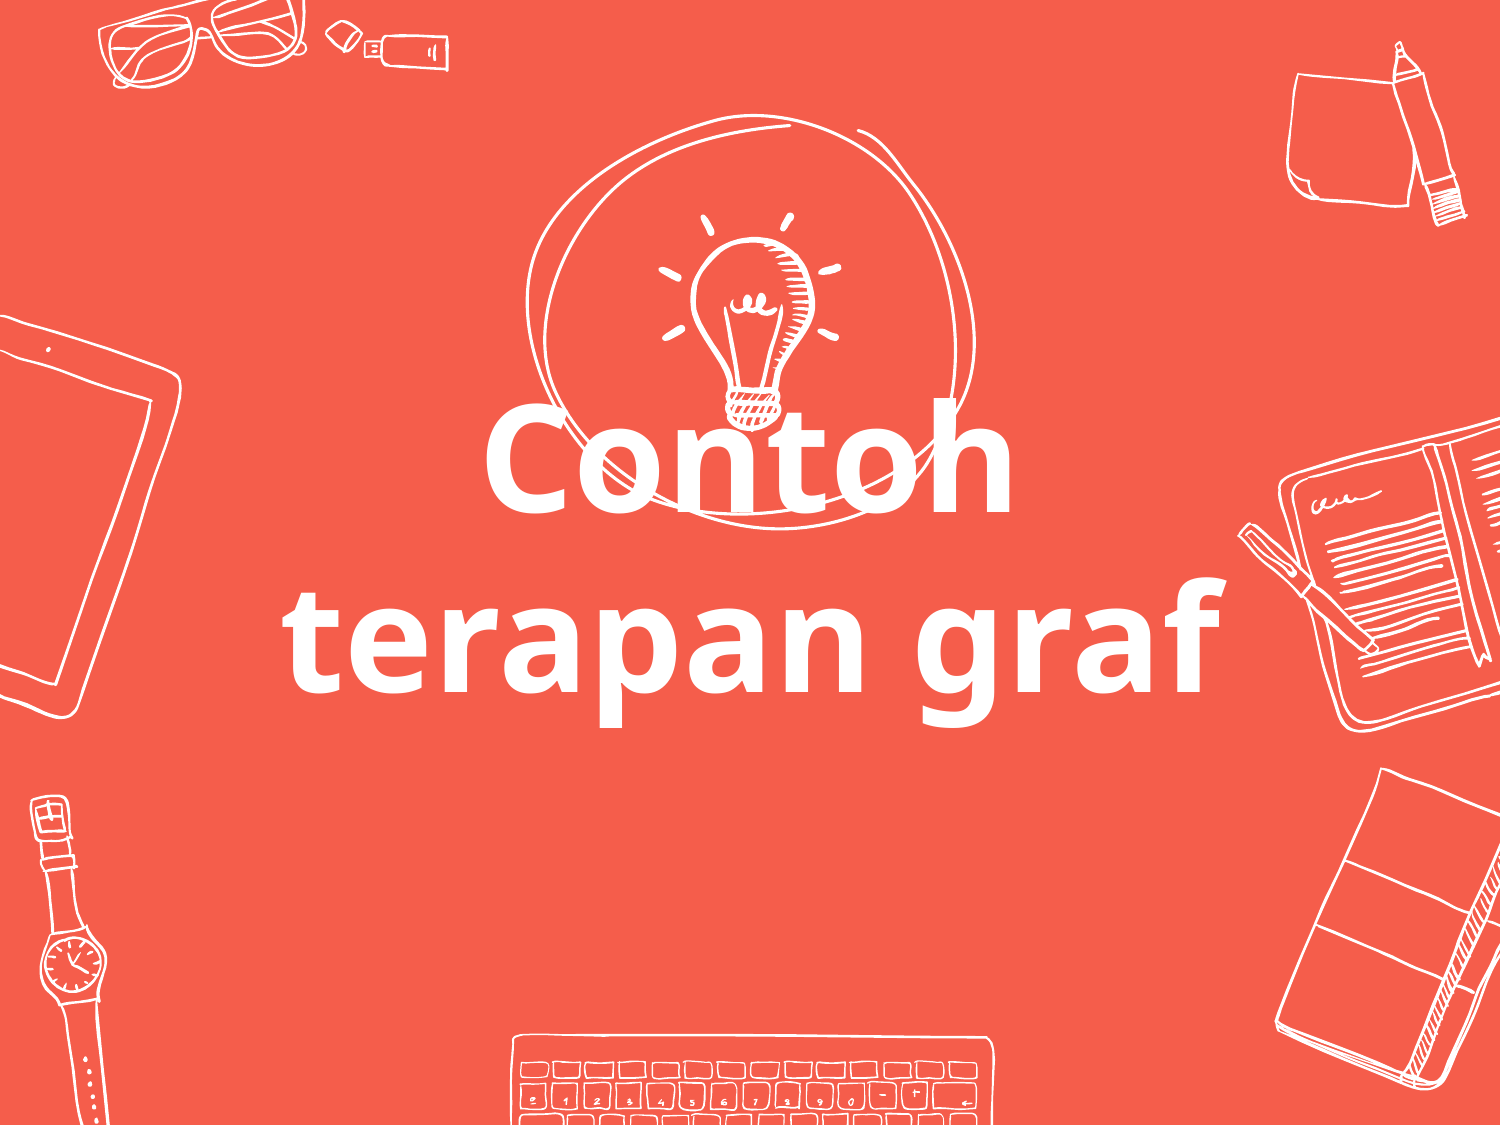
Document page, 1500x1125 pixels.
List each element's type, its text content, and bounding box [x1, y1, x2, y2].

text_box [662, 324, 686, 341]
text_box [527, 115, 975, 529]
text_box [700, 214, 715, 236]
text_box [780, 212, 795, 232]
title Contoh terapan graf [225, 534, 1275, 738]
text_box [658, 266, 682, 282]
text_box [817, 328, 839, 341]
text_box [690, 236, 816, 432]
text_box [818, 263, 842, 275]
